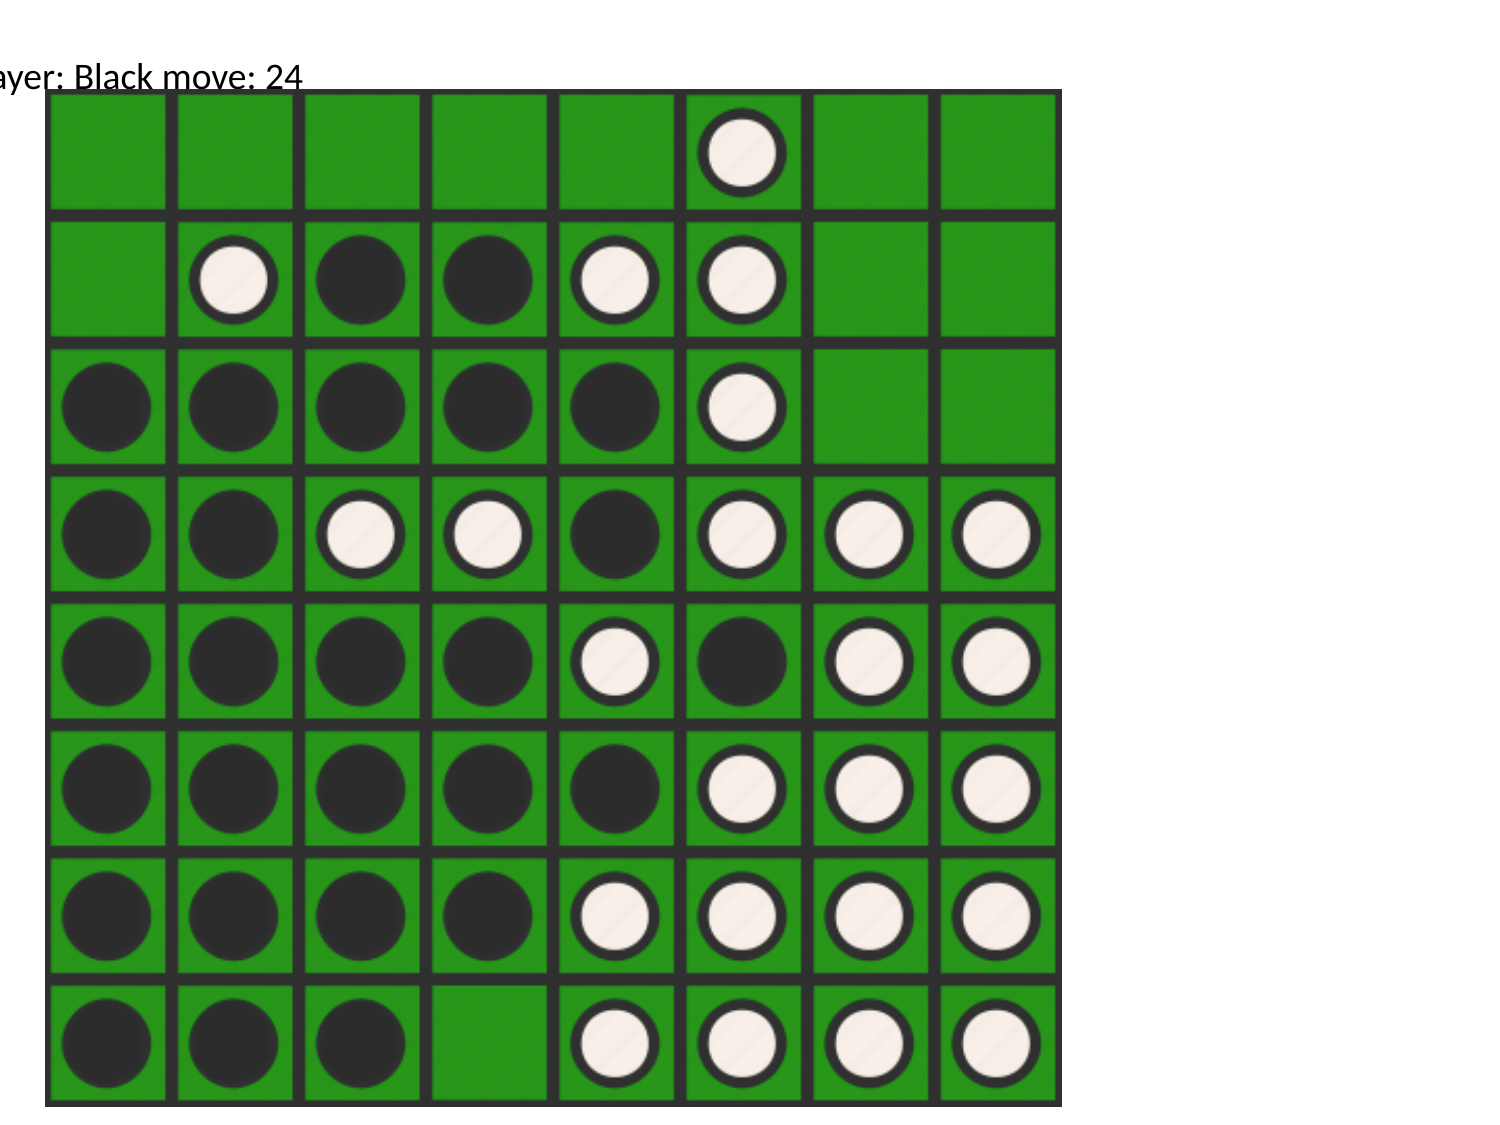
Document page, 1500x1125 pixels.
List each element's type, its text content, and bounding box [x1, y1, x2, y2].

text_box turn: 47 player: Black move: 24 [0, 44, 319, 105]
picture [44, 89, 1062, 1107]
